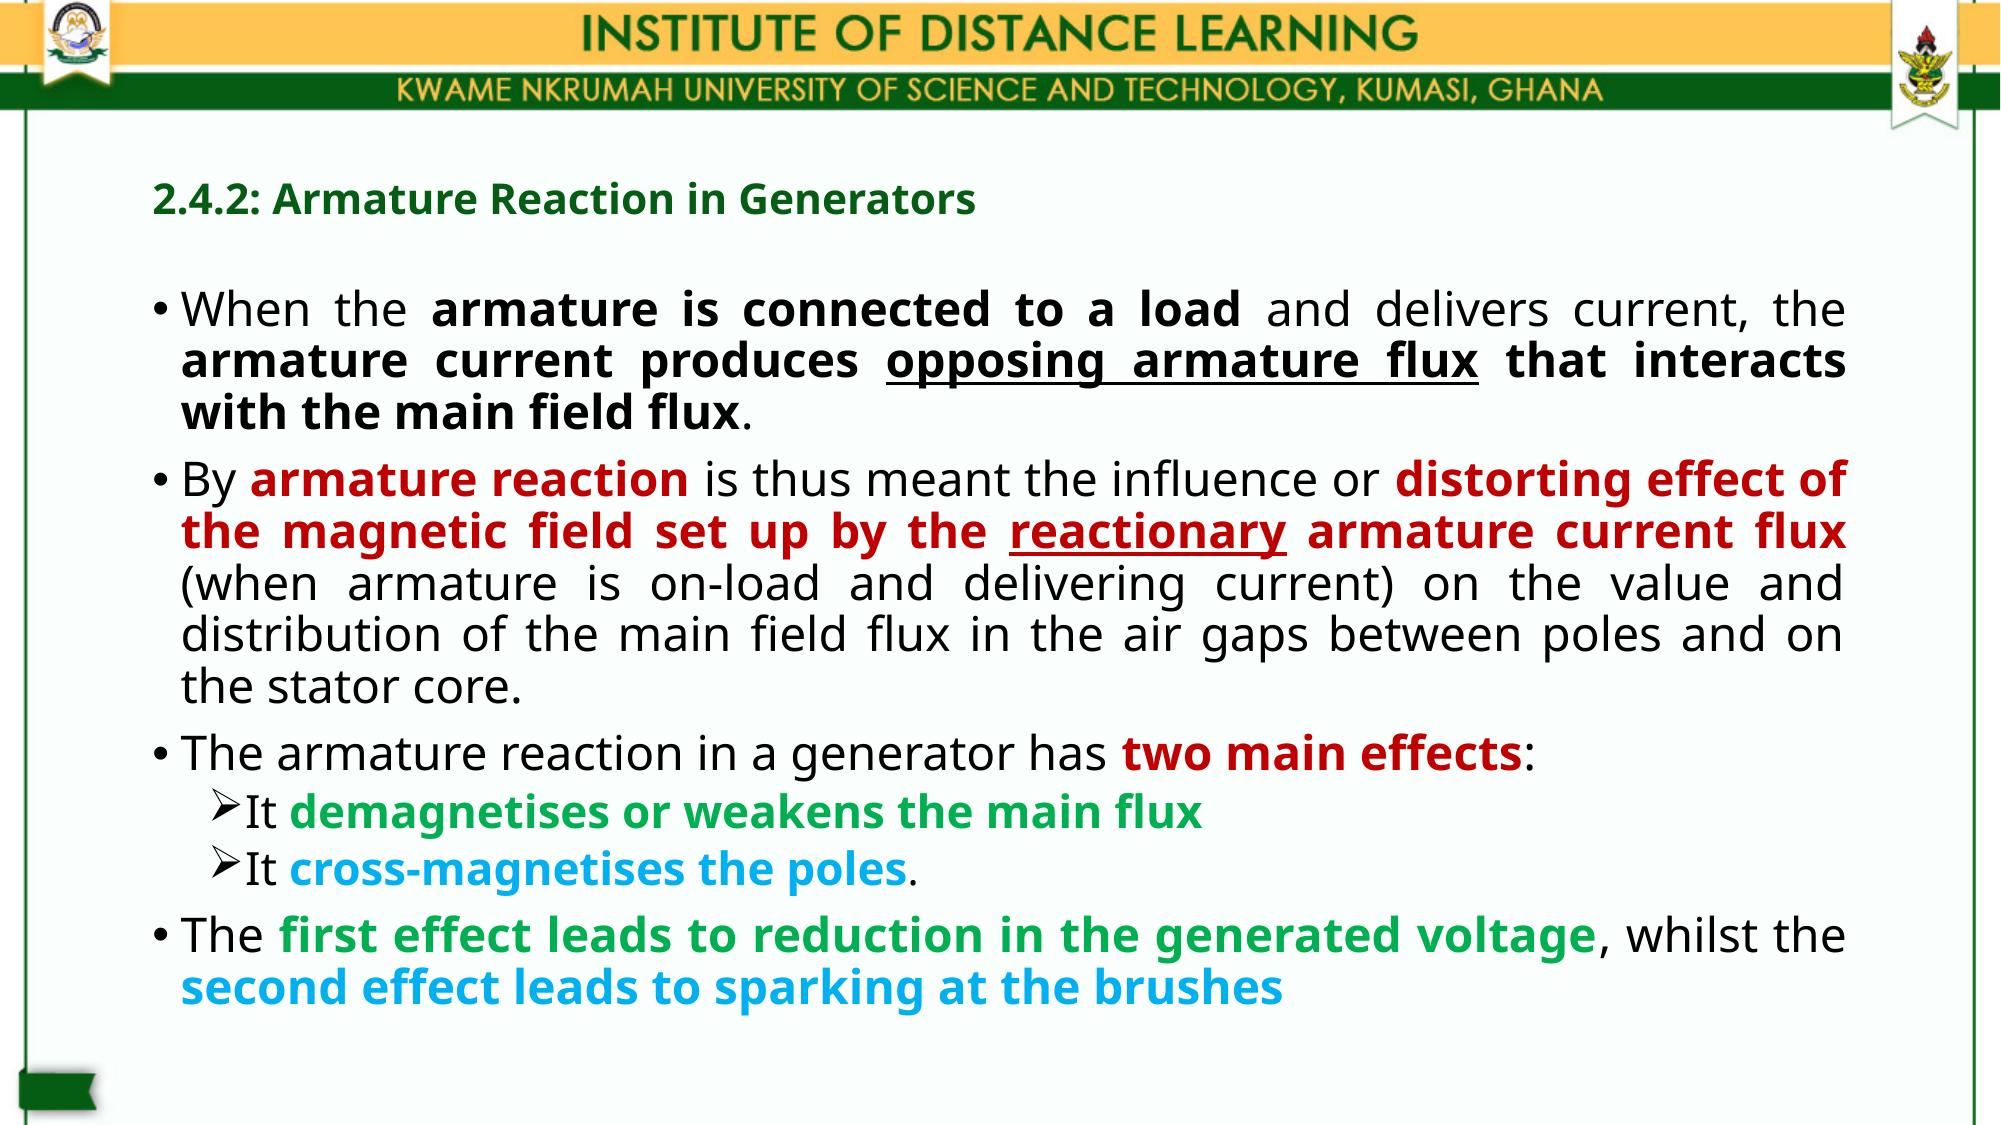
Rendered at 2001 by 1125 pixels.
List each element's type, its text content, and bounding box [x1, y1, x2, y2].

list When the armature is connected to a load and delivers current, the armature current produces opposing armature flux that interacts with the main field flux. By armature reaction is thus meant the influence or distorting effect of the magnetic field set up by the reactionary armature current flux (when armature is on-load and delivering current) on the value and distribution of the main field flux in the air gaps between poles and on the stator core. The armature reaction in a generator has two main effects: It demagnetises or weakens the main flux It cross-magnetises the poles. The first effect leads to reduction in the generated voltage, whilst the second effect leads to sparking at the brushes [137, 278, 1863, 1055]
picture [0, 0, 2001, 1125]
title 2.4.2: Armature Reaction in Generators [137, 129, 1863, 278]
